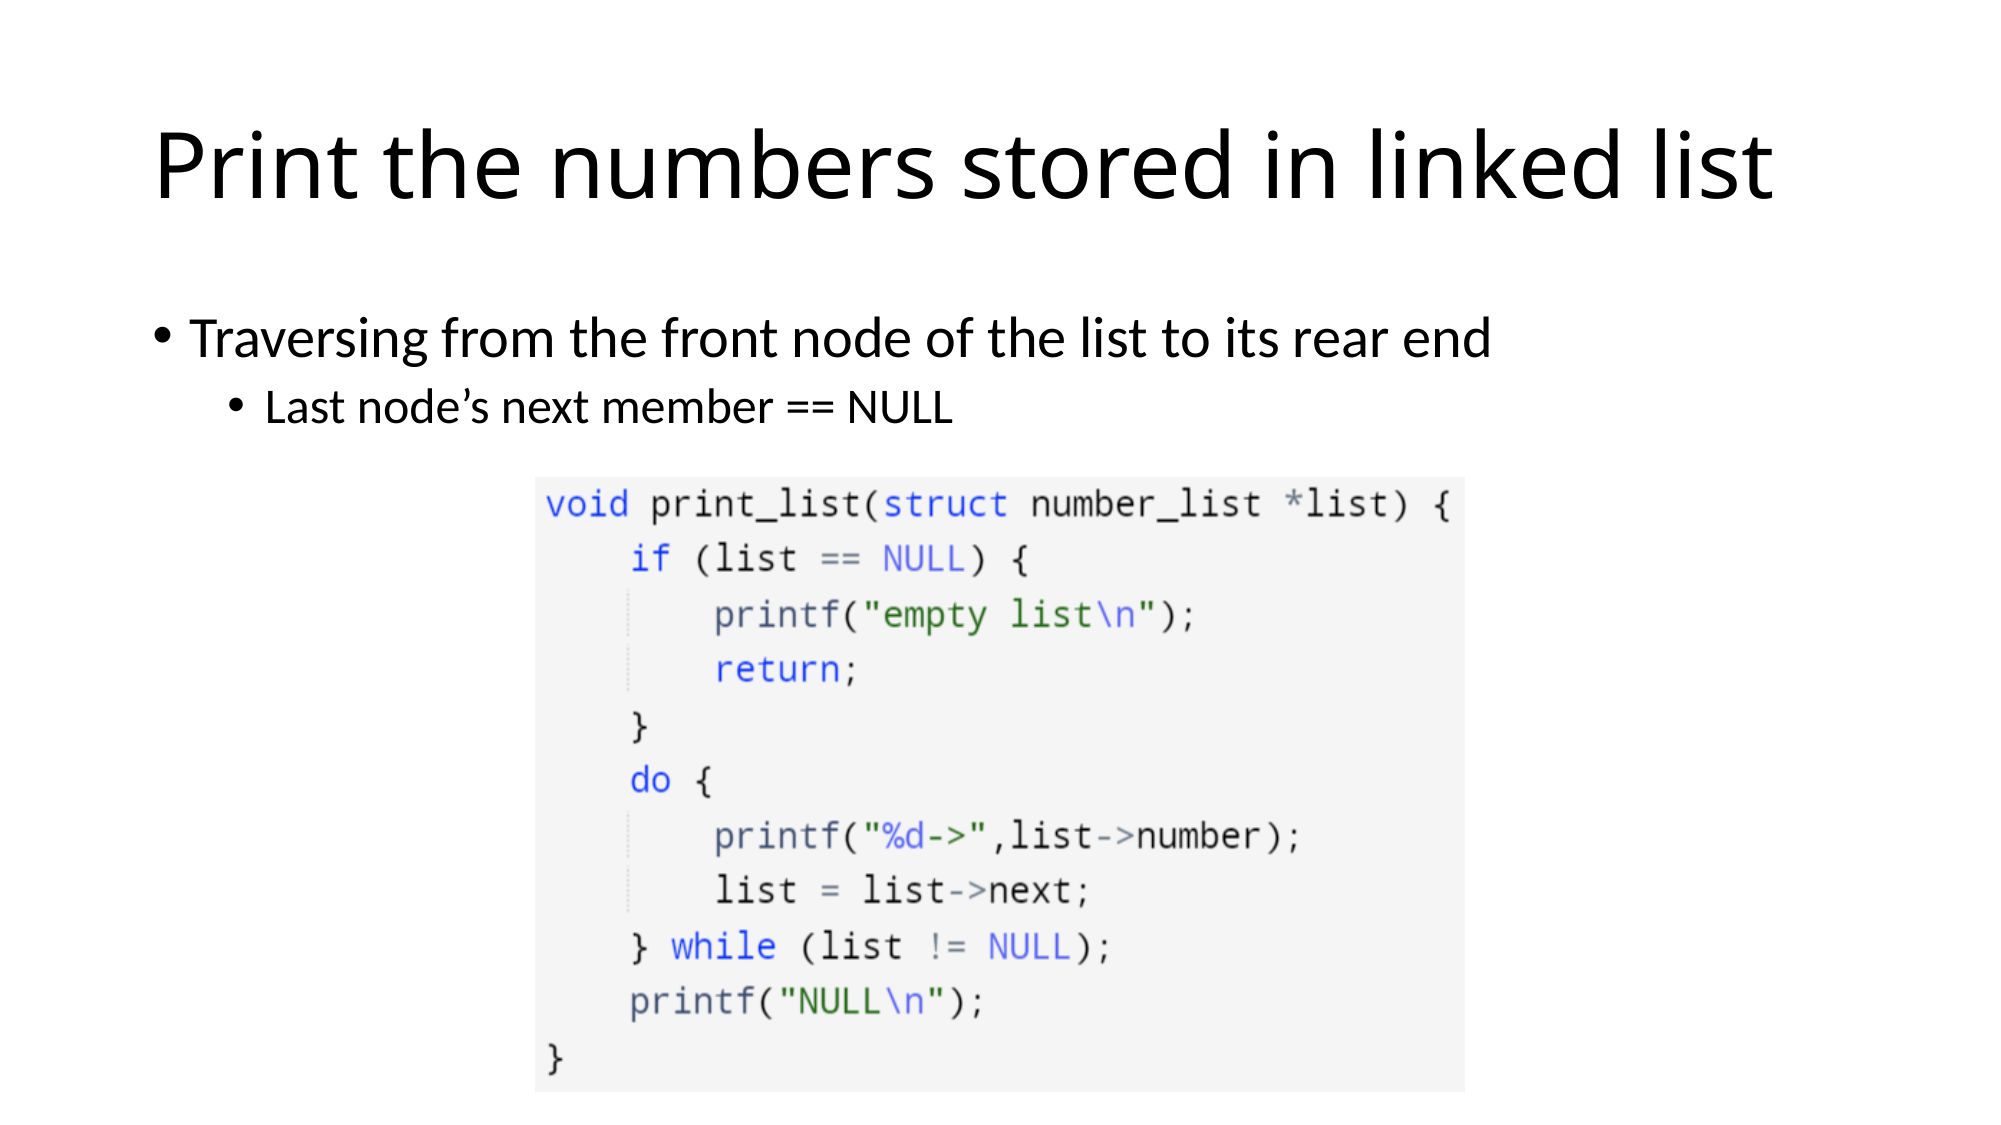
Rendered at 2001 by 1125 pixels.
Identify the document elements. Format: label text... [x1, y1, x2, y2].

title Print the numbers stored in linked list [137, 59, 1863, 278]
picture [535, 477, 1465, 1092]
list Traversing from the front node of the list to its rear end Last node’s next member == NULL [137, 299, 1863, 1014]
